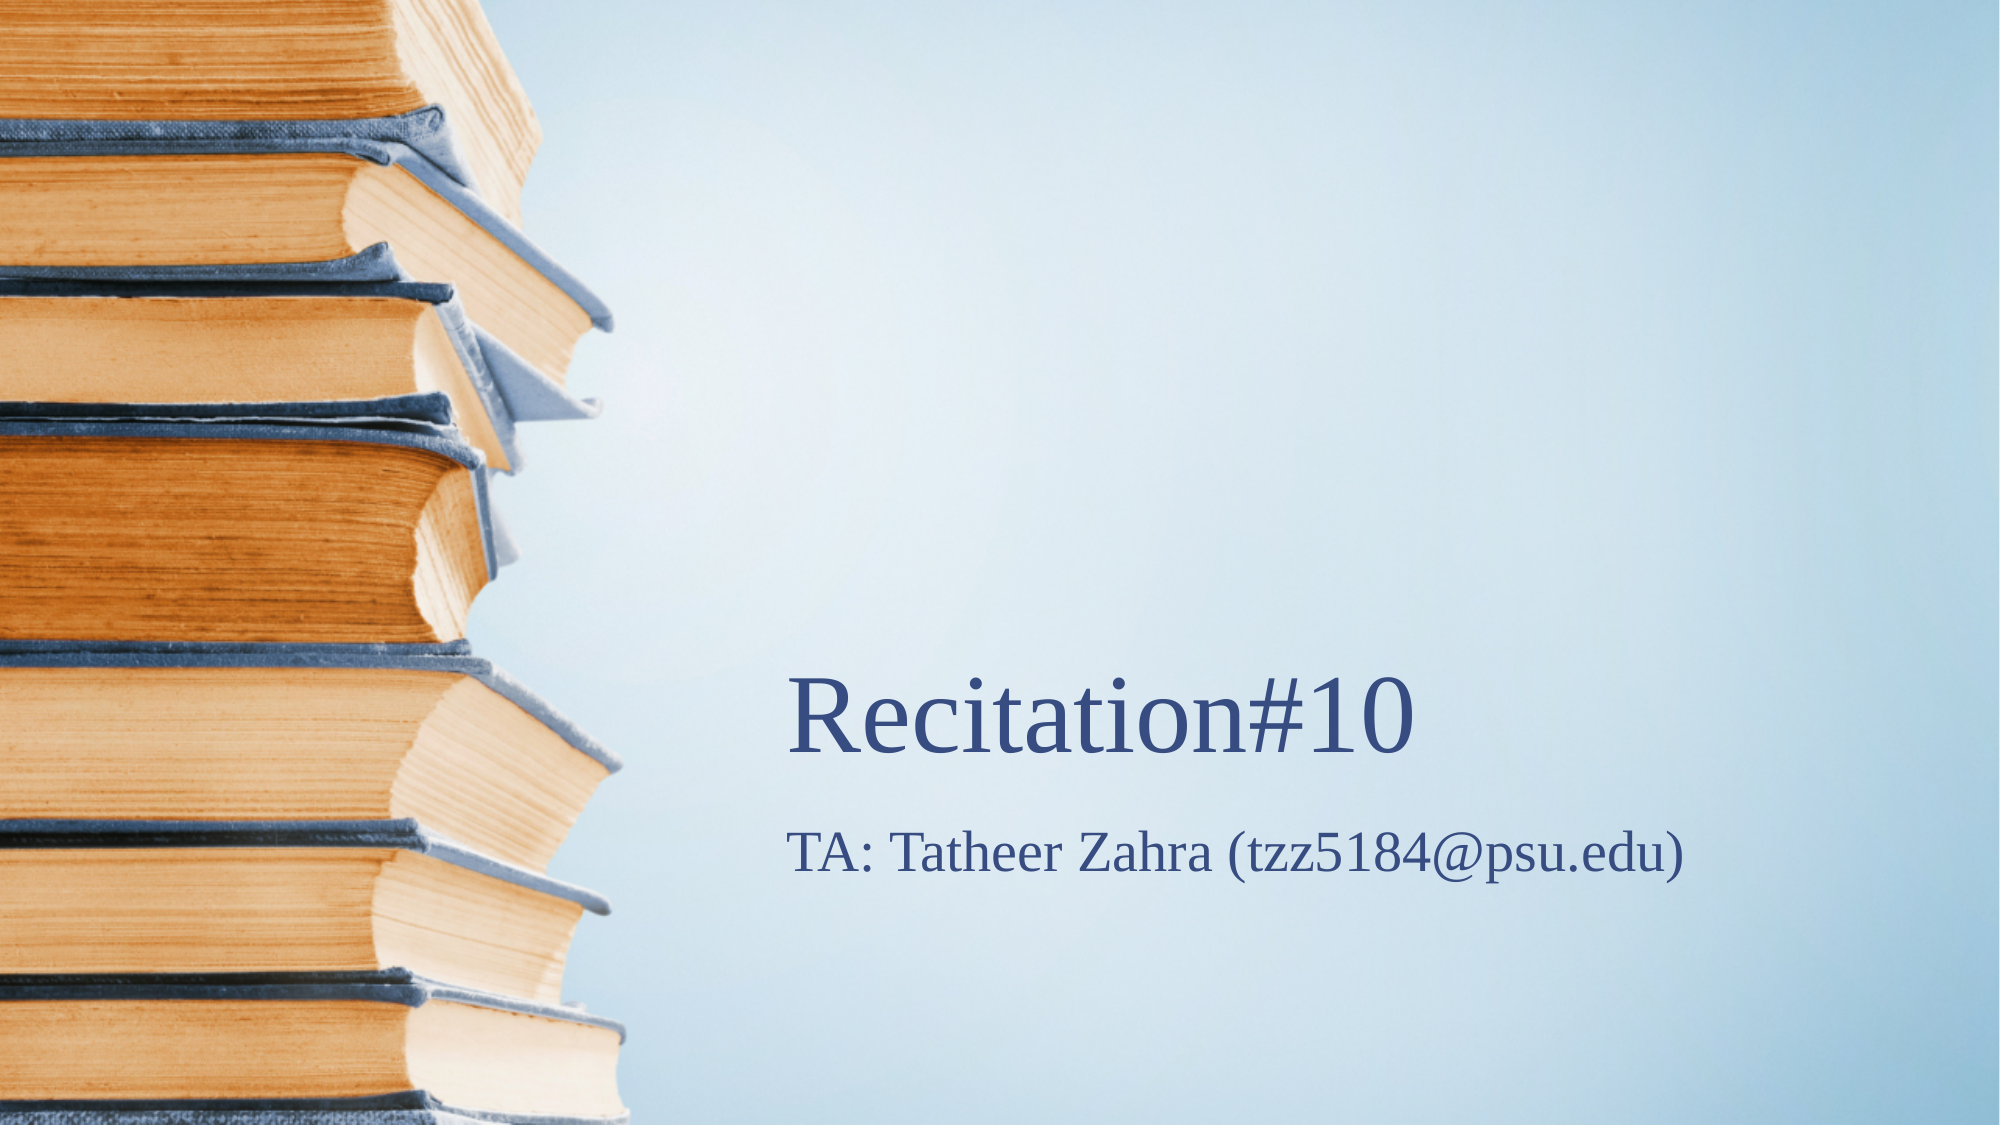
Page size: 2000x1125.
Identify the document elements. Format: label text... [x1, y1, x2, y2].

subtitle TA: Tatheer Zahra (tzz5184@psu.edu) [766, 808, 1917, 1013]
picture [0, 0, 2000, 1125]
title Recitation#10 [766, 245, 1917, 787]
